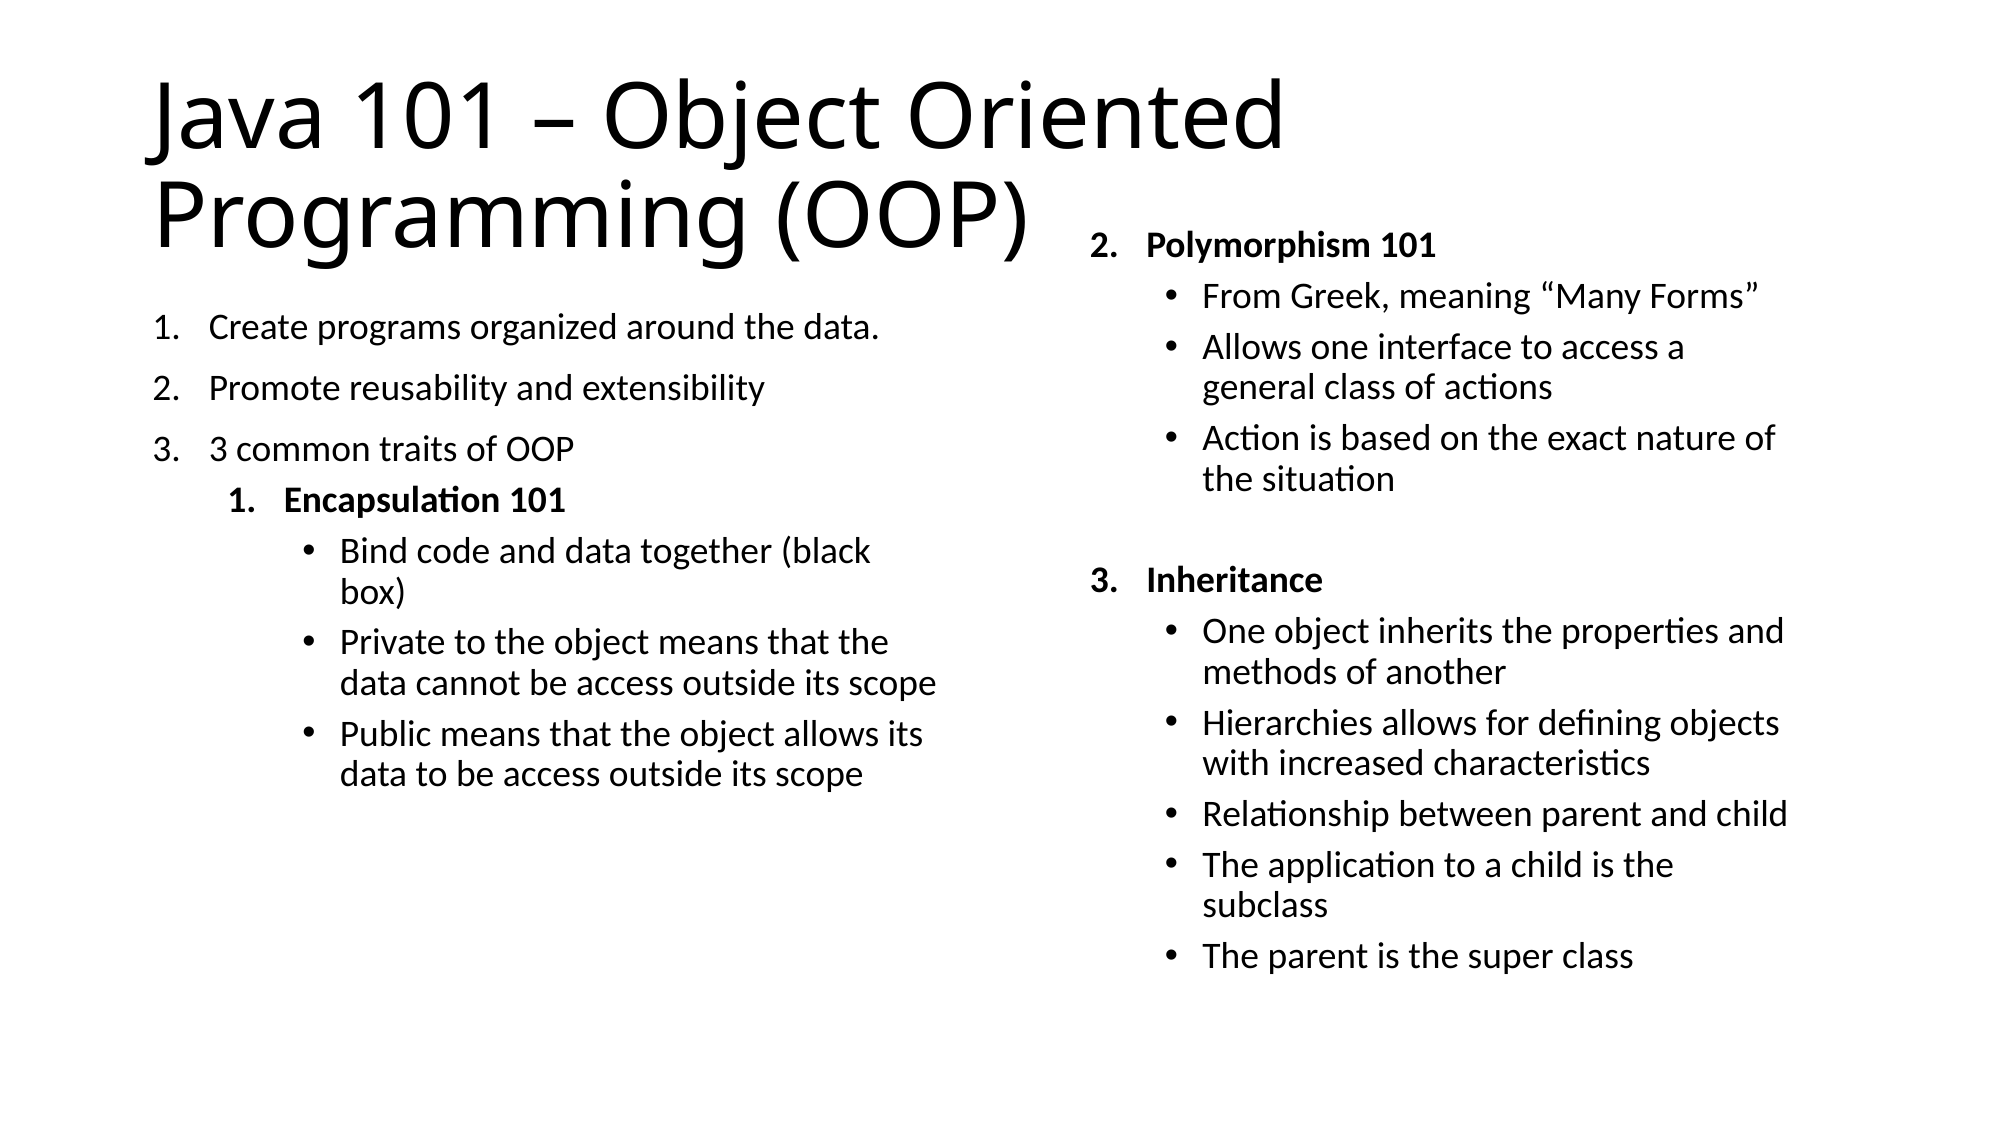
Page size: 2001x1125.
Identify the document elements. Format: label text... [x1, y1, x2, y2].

title Java 101 – Object Oriented Programming (OOP) [137, 59, 1863, 278]
text_box Polymorphism 101 From Greek, meaning “Many Forms” Allows one interface to access a general class of actions Action is based on the exact nature of the situation Inheritance One object inherits the properties and methods of another Hierarchies allows for defining objects with increased characteristics Relationship between parent and child The application to a child is the subclass The parent is the super class [999, 217, 1819, 1073]
list Create programs organized around the data. Promote reusability and extensibility 3 common traits of OOP Encapsulation 101 Bind code and data together (black box) Private to the object means that the data cannot be access outside its scope Public means that the object allows its data to be access outside its scope [137, 299, 957, 1014]
